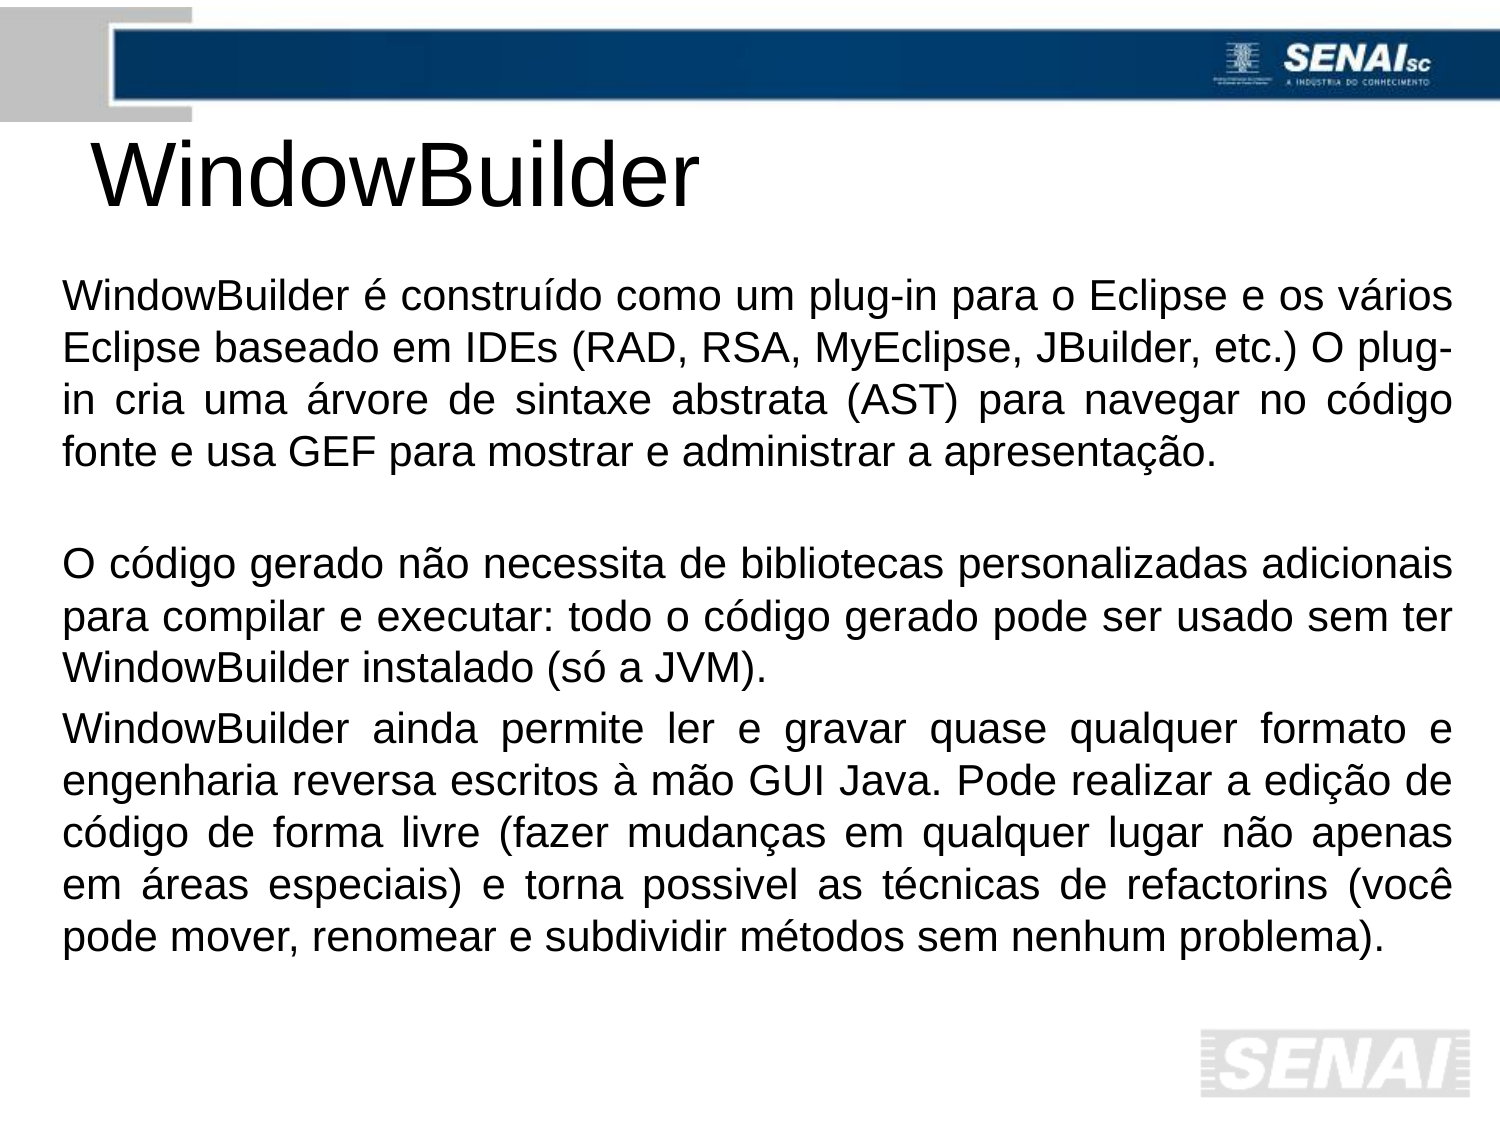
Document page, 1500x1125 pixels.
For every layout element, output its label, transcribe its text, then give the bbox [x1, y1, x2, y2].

title WindowBuilder [75, 45, 1425, 233]
list WindowBuilder é construído como um plug-in para o Eclipse e os vários Eclipse baseado em IDEs (RAD, RSA, MyEclipse, JBuilder, etc.) O plug-in cria uma árvore de sintaxe abstrata (AST) para navegar no código fonte e usa GEF para mostrar e administrar a apresentação. O código gerado não necessita de bibliotecas personalizadas adicionais para compilar e executar: todo o código gerado pode ser usado sem ter WindowBuilder instalado (só a JVM). WindowBuilder ainda permite ler e gravar quase qualquer formato e engenharia reversa escritos à mão GUI Java. Pode realizar a edição de código de forma livre (fazer mudanças em qualquer lugar não apenas em áreas especiais) e torna possivel as técnicas de refactorins (você pode mover, renomear e subdividir métodos sem nenhum problema). [47, 259, 1469, 1005]
picture [0, 7, 1500, 122]
